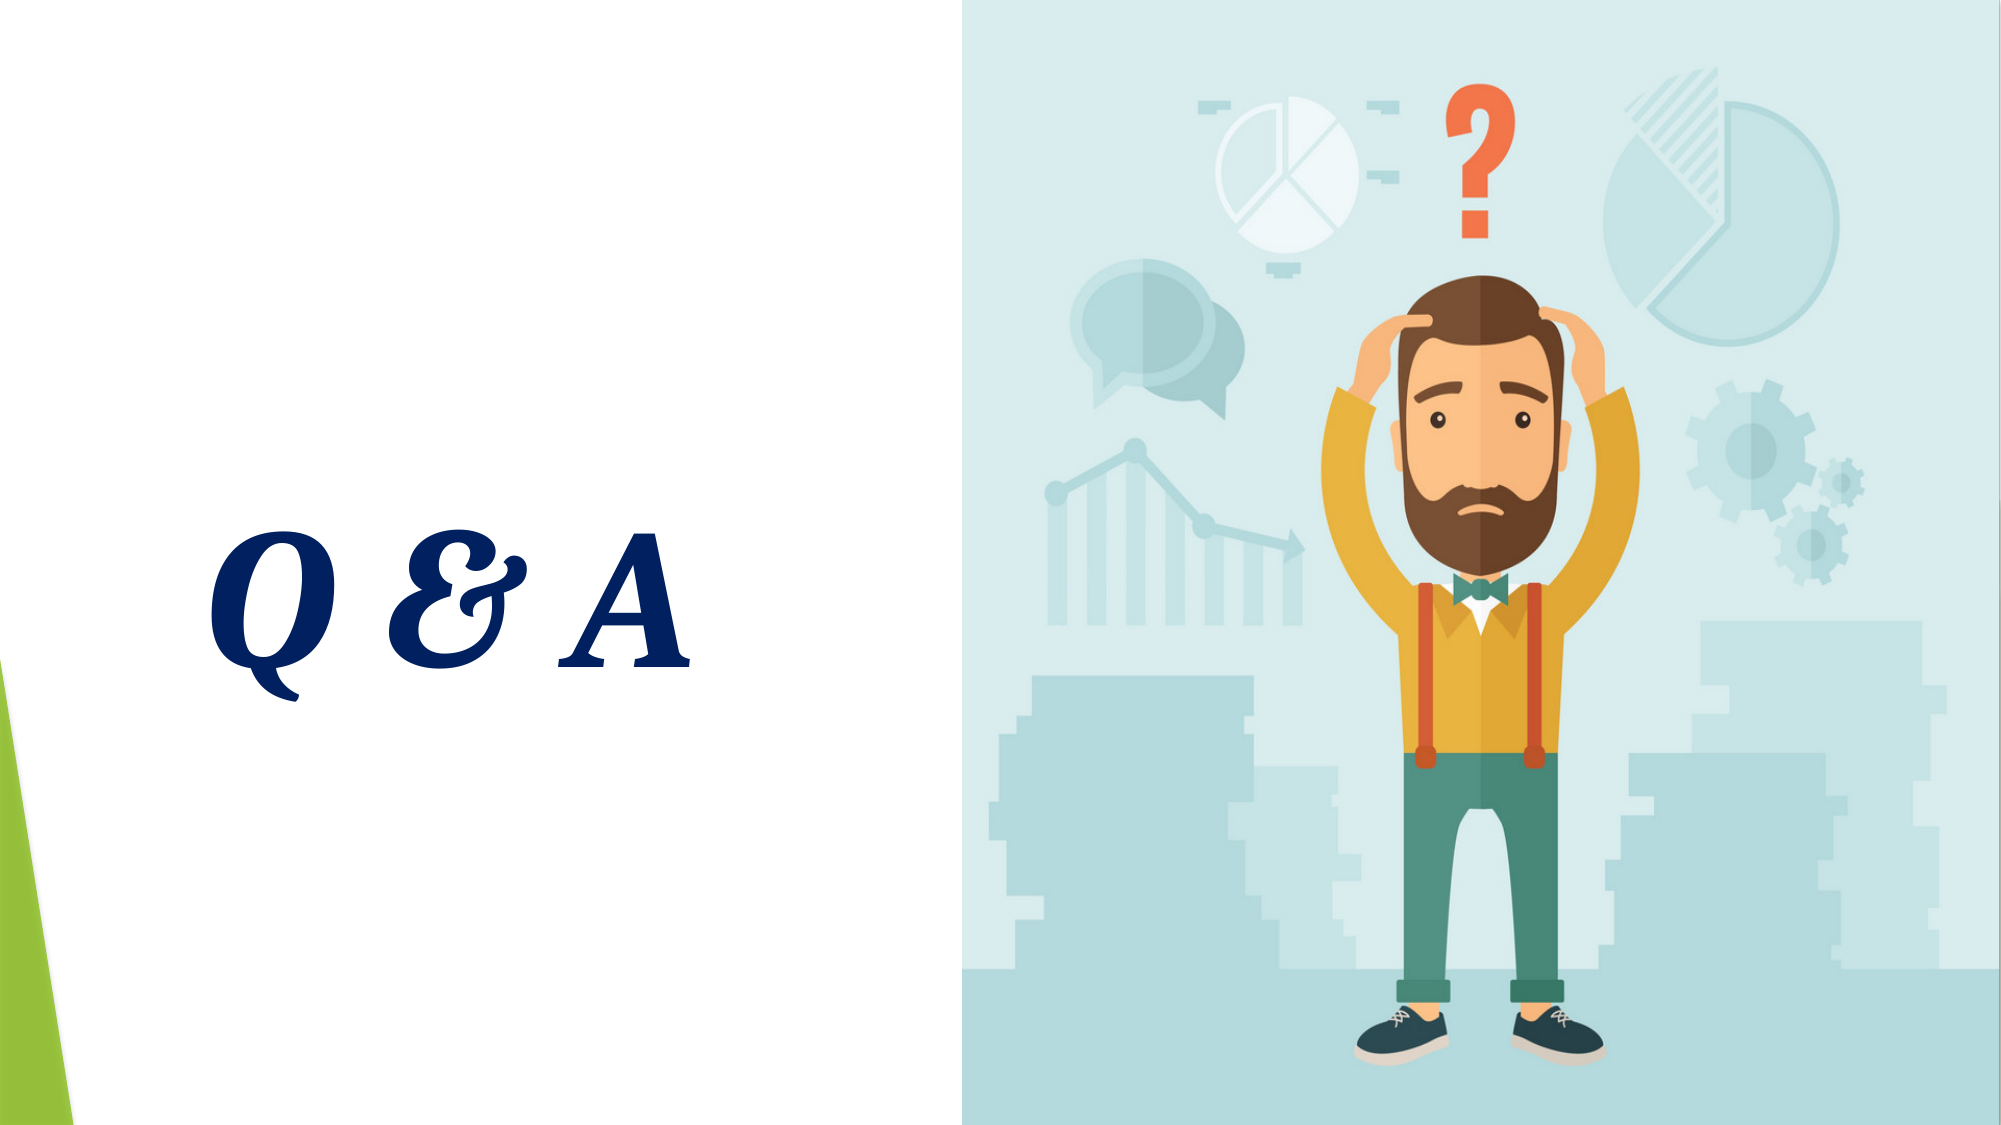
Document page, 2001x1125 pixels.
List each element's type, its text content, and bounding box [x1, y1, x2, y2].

picture [961, 0, 2000, 1125]
title Q & A [205, 467, 701, 563]
